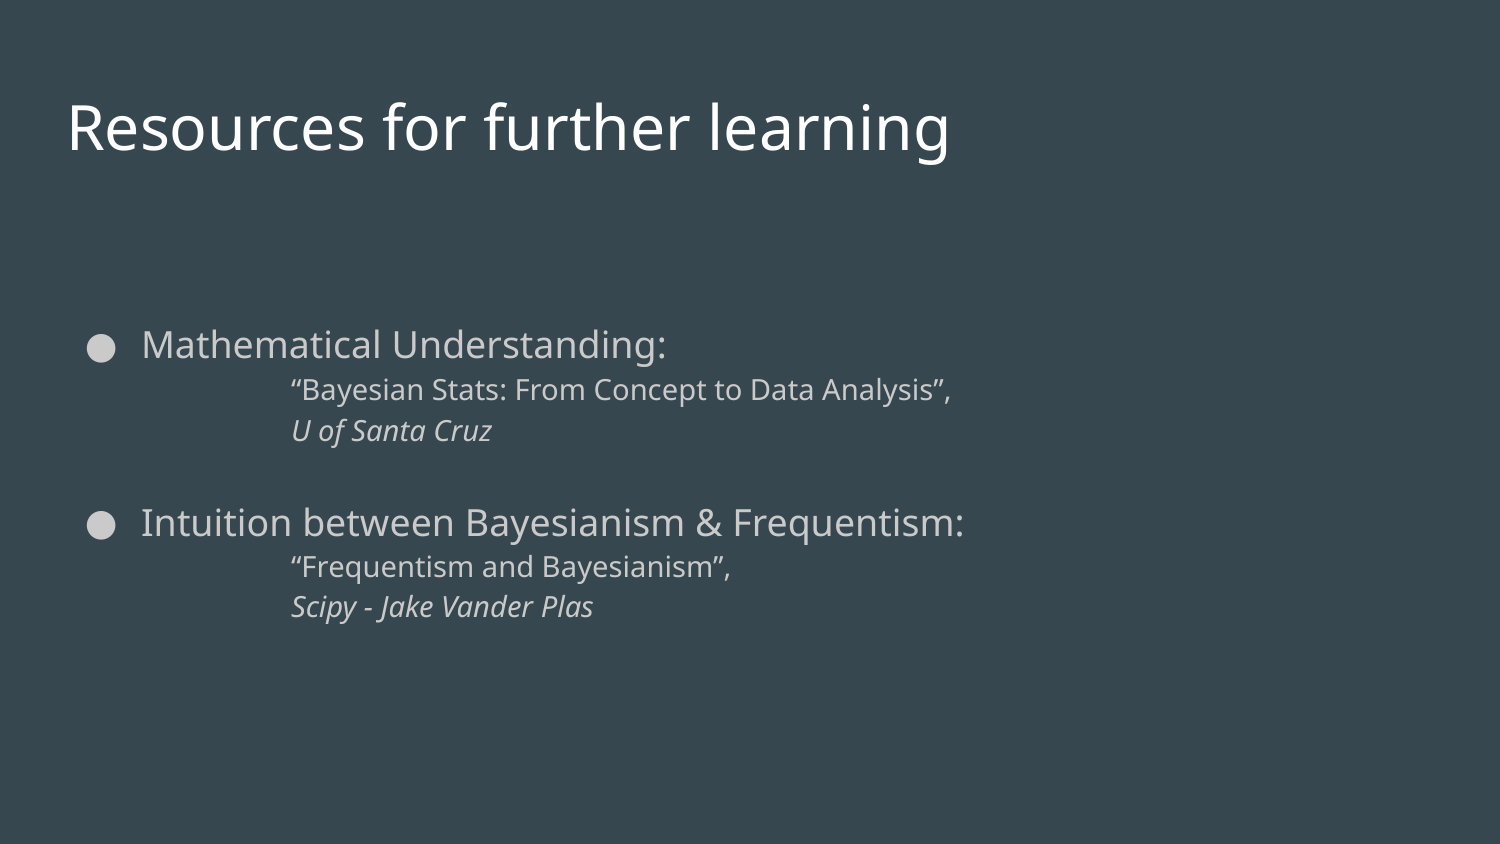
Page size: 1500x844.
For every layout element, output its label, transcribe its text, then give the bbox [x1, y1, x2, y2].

title Resources for further learning [51, 72, 1449, 167]
list Mathematical Understanding: “Bayesian Stats: From Concept to Data Analysis”, U of Santa Cruz Intuition between Bayesianism & Frequentism: “Frequentism and Bayesianism”, Scipy - Jake Vander Plas [51, 189, 1449, 750]
